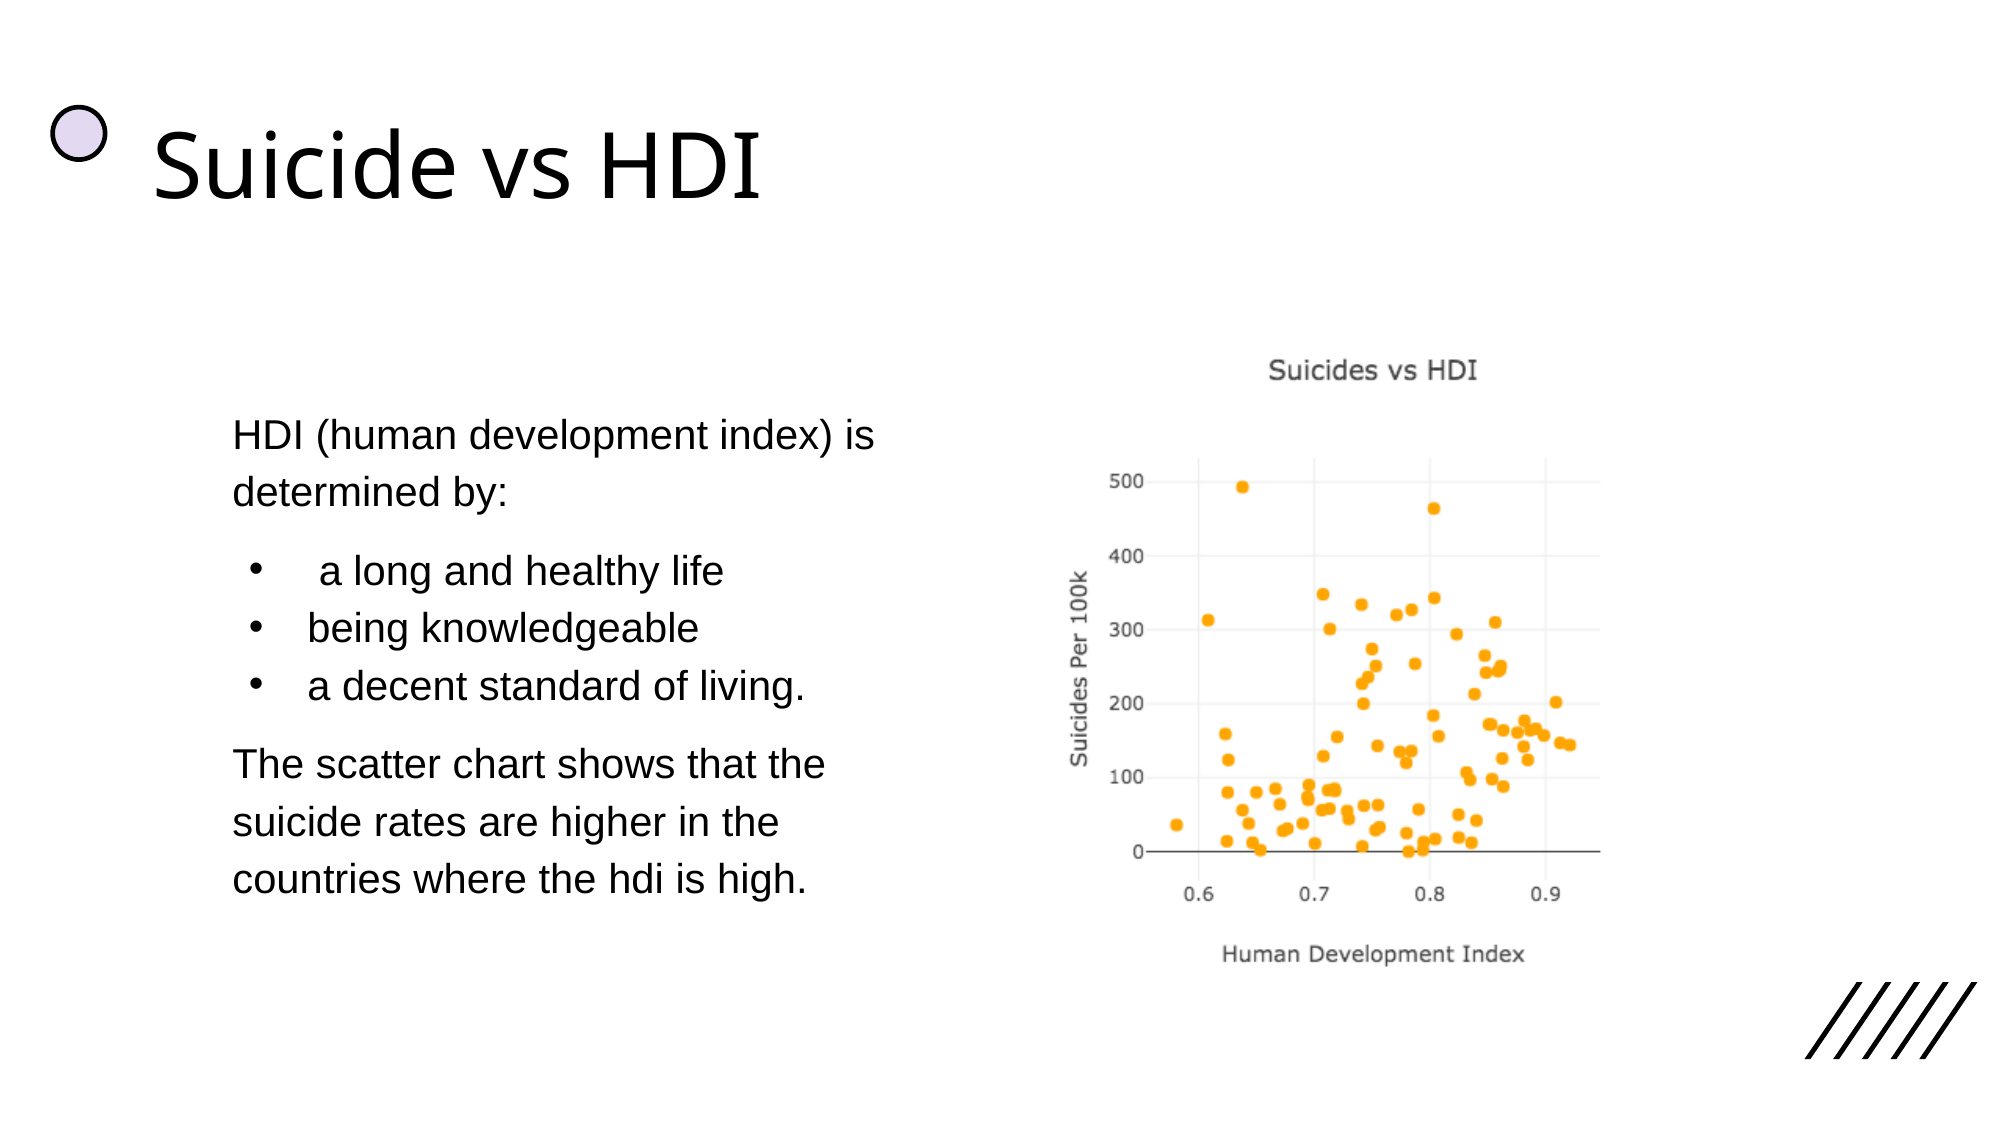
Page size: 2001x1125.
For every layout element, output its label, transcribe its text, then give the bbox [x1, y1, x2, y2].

picture [1021, 302, 1726, 1006]
list HDI (human development index) is determined by: a long and healthy life being knowledgeable a decent standard of living. The scatter chart shows that the suicide rates are higher in the countries where the hdi is high. [217, 299, 921, 1003]
title Suicide vs HDI [137, 59, 1863, 278]
